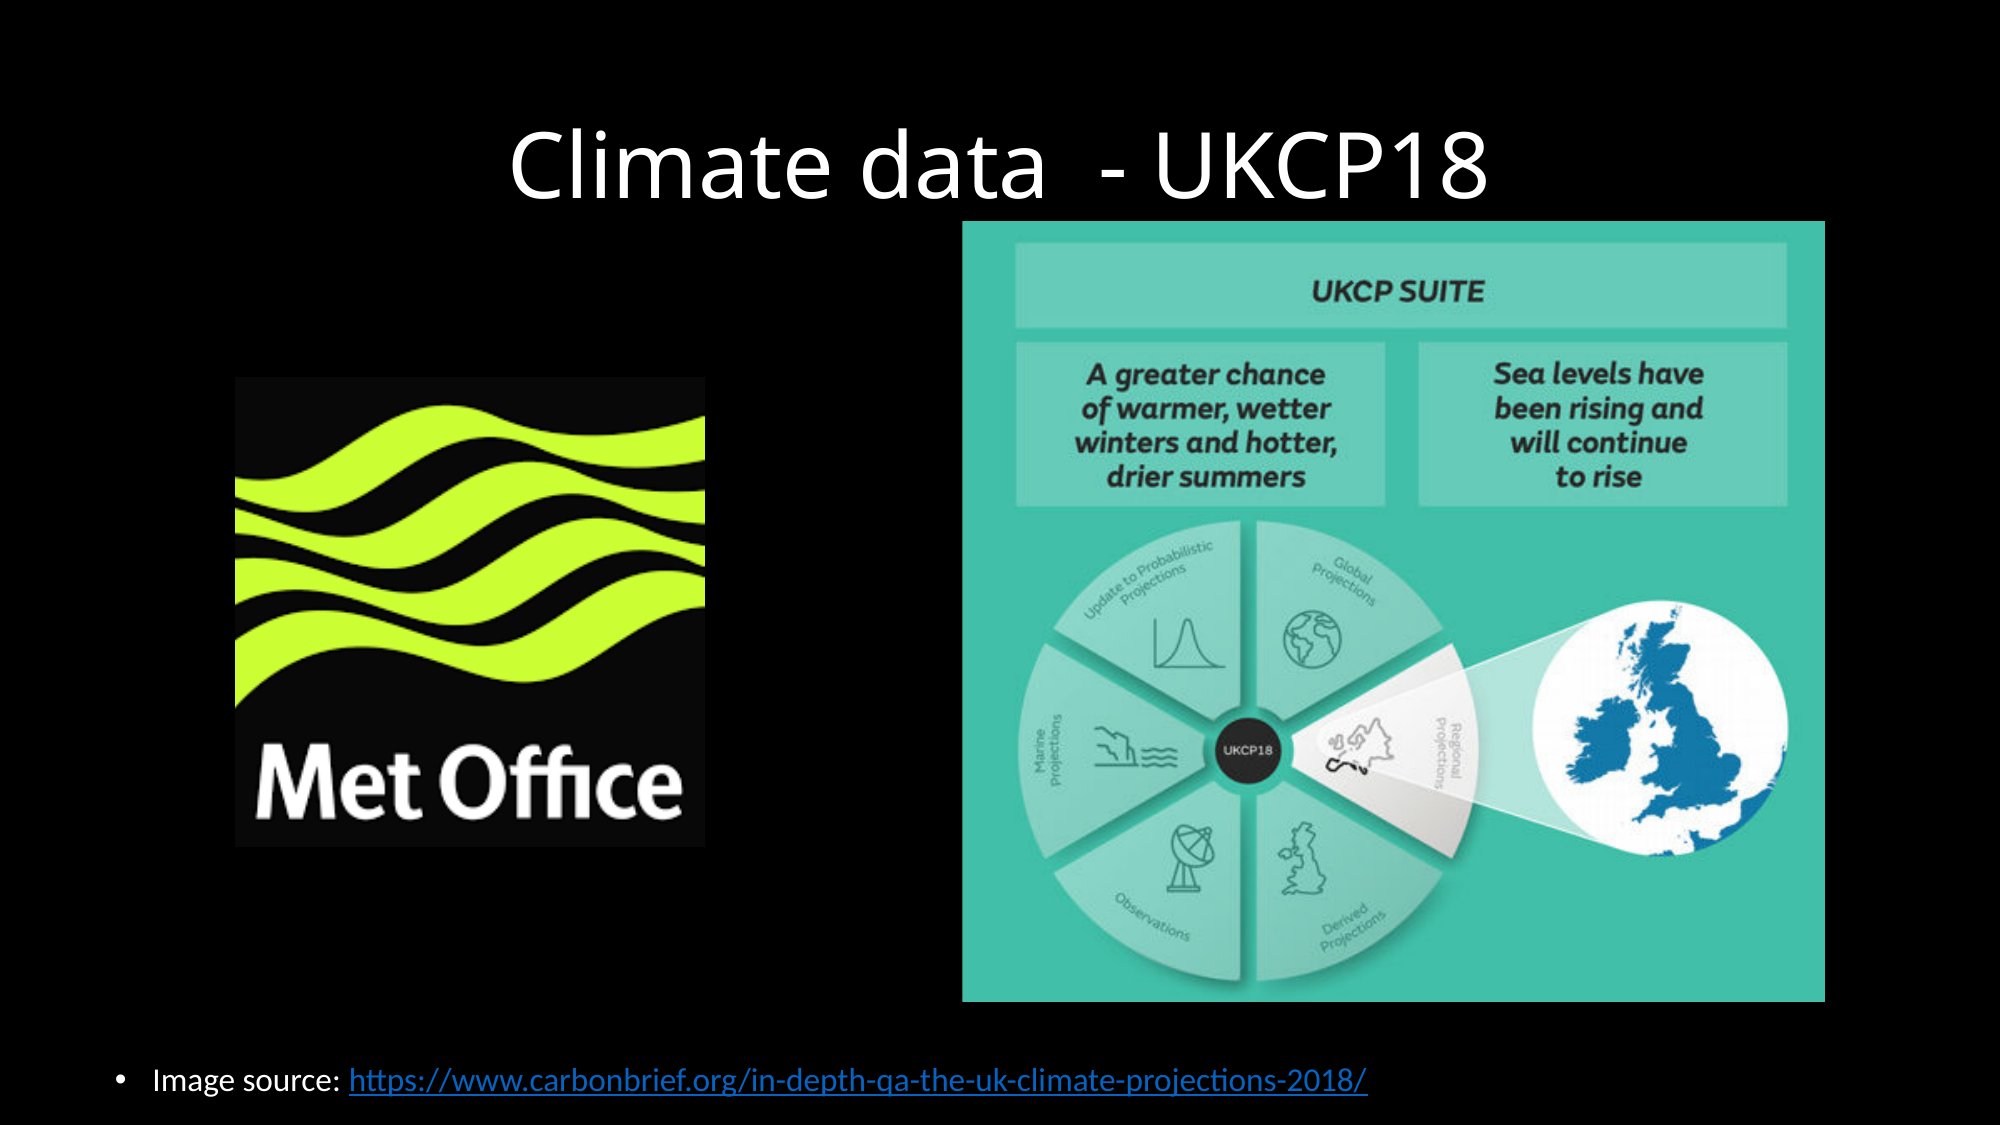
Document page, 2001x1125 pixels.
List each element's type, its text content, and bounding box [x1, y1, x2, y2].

title Climate data - UKCP18 [137, 59, 1863, 278]
picture [962, 221, 1825, 1002]
picture [235, 377, 705, 847]
list Image source: https://www.carbonbrief.org/in-depth-qa-the-uk-climate-projections-2018/ [99, 1055, 1825, 1125]
